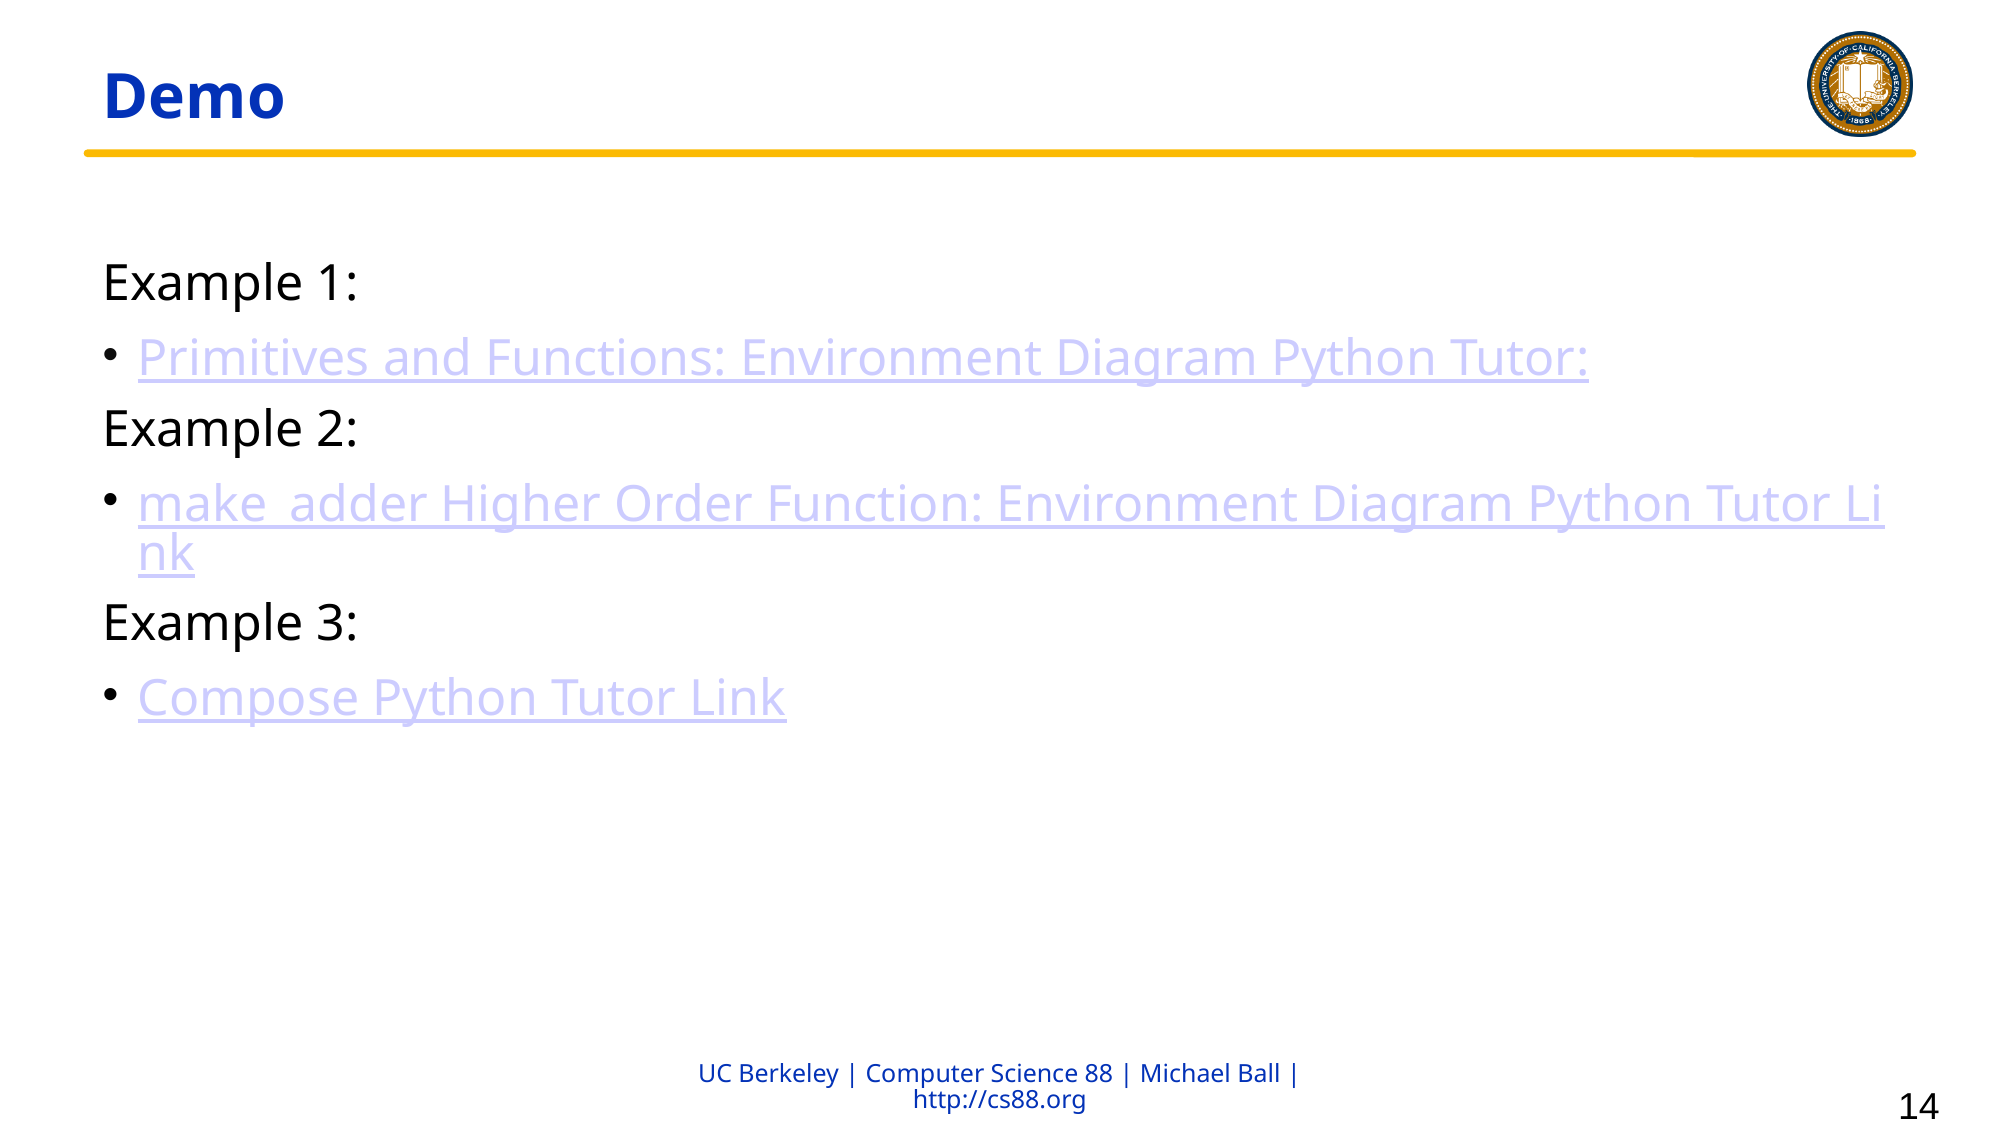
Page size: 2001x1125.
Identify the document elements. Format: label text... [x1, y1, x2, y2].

title Demo [87, 37, 1763, 159]
slide_number 14 [1883, 1074, 2000, 1125]
list Example 1: Primitives and Functions: Environment Diagram Python Tutor: Example 2: make_adder Higher Order Function: Environment Diagram Python Tutor Link Example 3: Compose Python Tutor Link [87, 174, 1929, 1038]
picture [1807, 31, 1913, 137]
